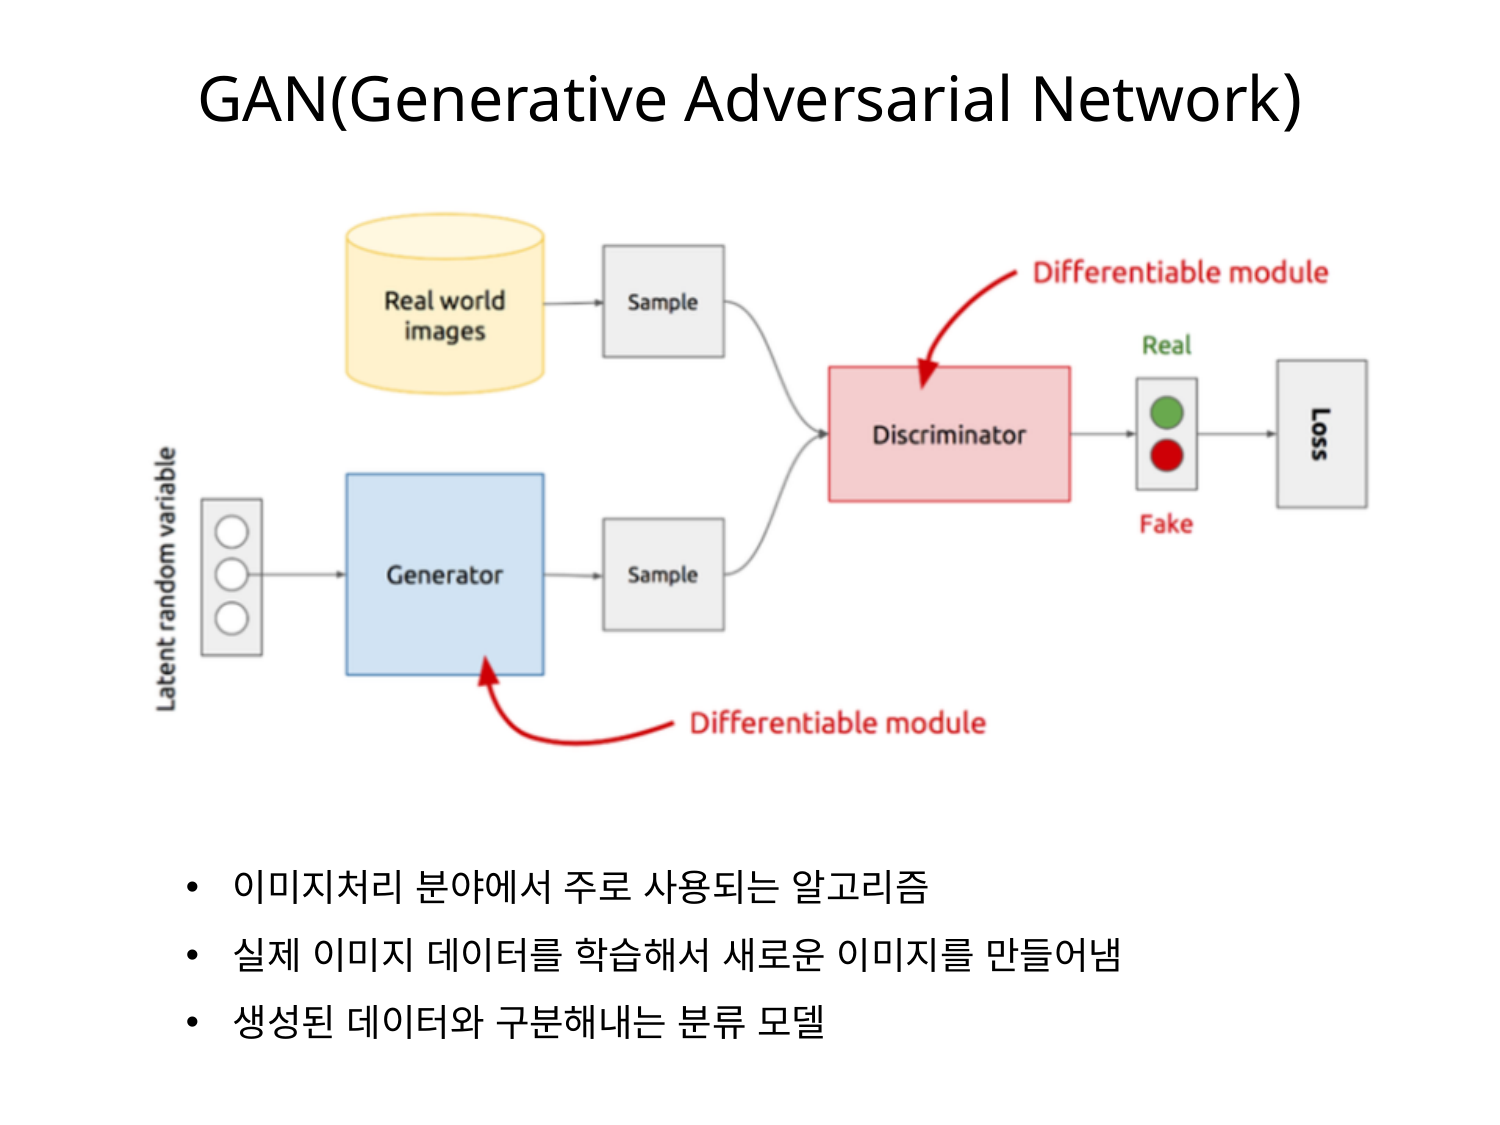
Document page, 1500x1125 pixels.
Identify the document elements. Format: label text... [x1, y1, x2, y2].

picture [88, 148, 1439, 817]
title GAN(Generative Adversarial Network) [75, 42, 1425, 147]
text_box 이미지처리 분야에서 주로 사용되는 알고리즘 실제 이미지 데이터를 학습해서 새로운 이미지를 만들어냄 생성된 데이터와 구분해내는 분류 모델 [171, 834, 1400, 1052]
